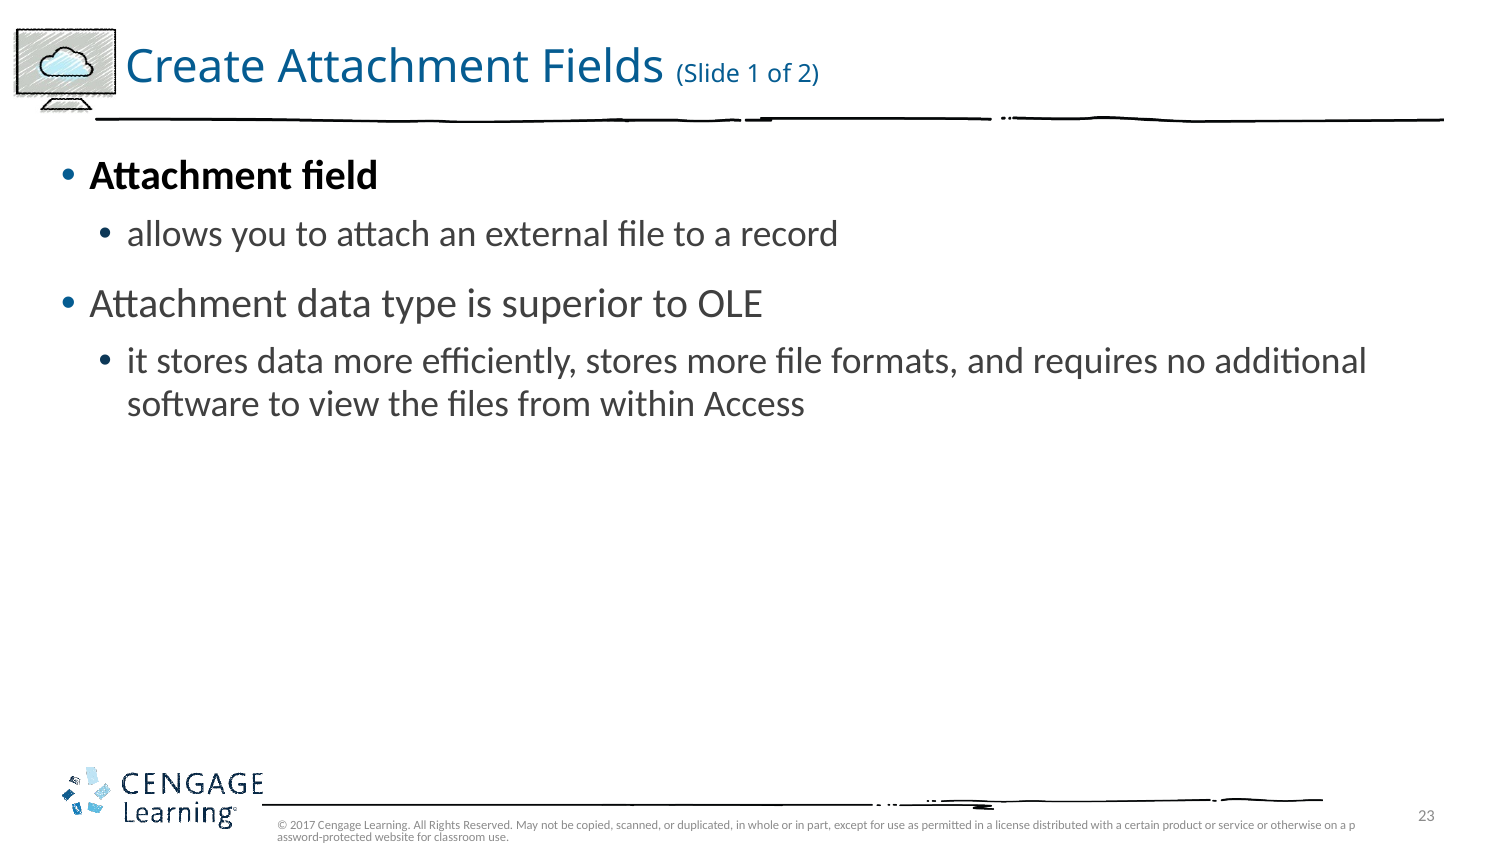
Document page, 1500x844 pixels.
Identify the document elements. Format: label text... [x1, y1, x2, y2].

list Attachment field allows you to attach an external file to a record Attachment data type is superior to OLE it stores data more efficiently, stores more file formats, and requires no additional software to view the files from within Access [61, 151, 1442, 428]
title Create Attachment Fields (Slide 1 of 2) [125, 44, 1442, 92]
picture [62, 767, 1323, 829]
picture [13, 27, 117, 114]
picture [95, 116, 1444, 123]
footer © 2017 Cengage Learning. All Rights Reserved. May not be copied, scanned, or duplicated, in whole or in part, except for use as permitted in a license distributed with a certain product or service or otherwise on a password-protected website for classroom use. [262, 809, 1375, 840]
